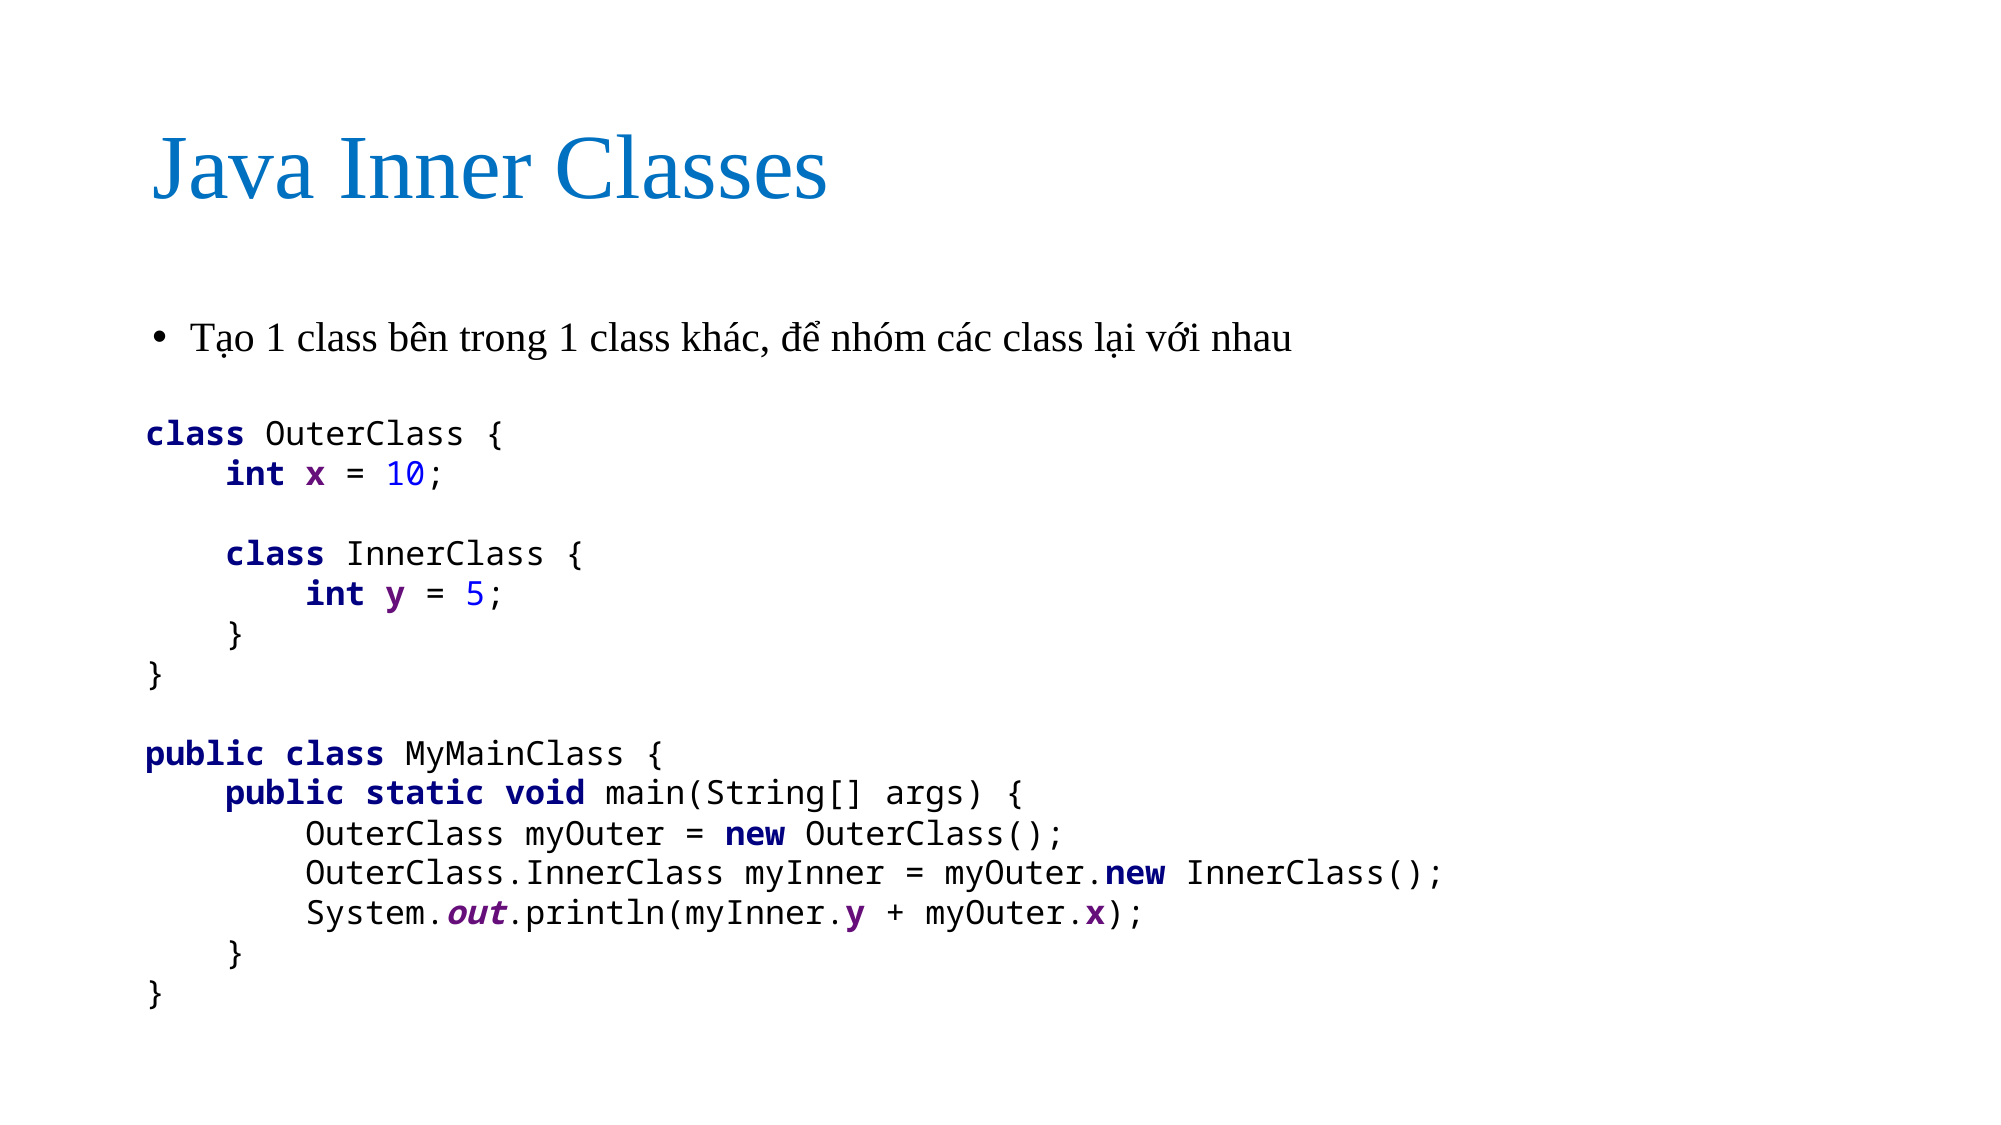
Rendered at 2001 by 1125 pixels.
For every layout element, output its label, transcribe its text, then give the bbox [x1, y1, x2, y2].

title Java Inner Classes [137, 59, 1863, 278]
text_box class OuterClass { int x = 10; class InnerClass { int y = 5; } } public class MyMainClass { public static void main(String[] args) { OuterClass myOuter = new OuterClass(); OuterClass.InnerClass myInner = myOuter.new InnerClass(); System.out.println(myInner.y + myOuter.x); } } [130, 404, 1461, 1019]
text_box Tạo 1 class bên trong 1 class khác, để nhóm các class lại với nhau [137, 308, 1863, 1049]
